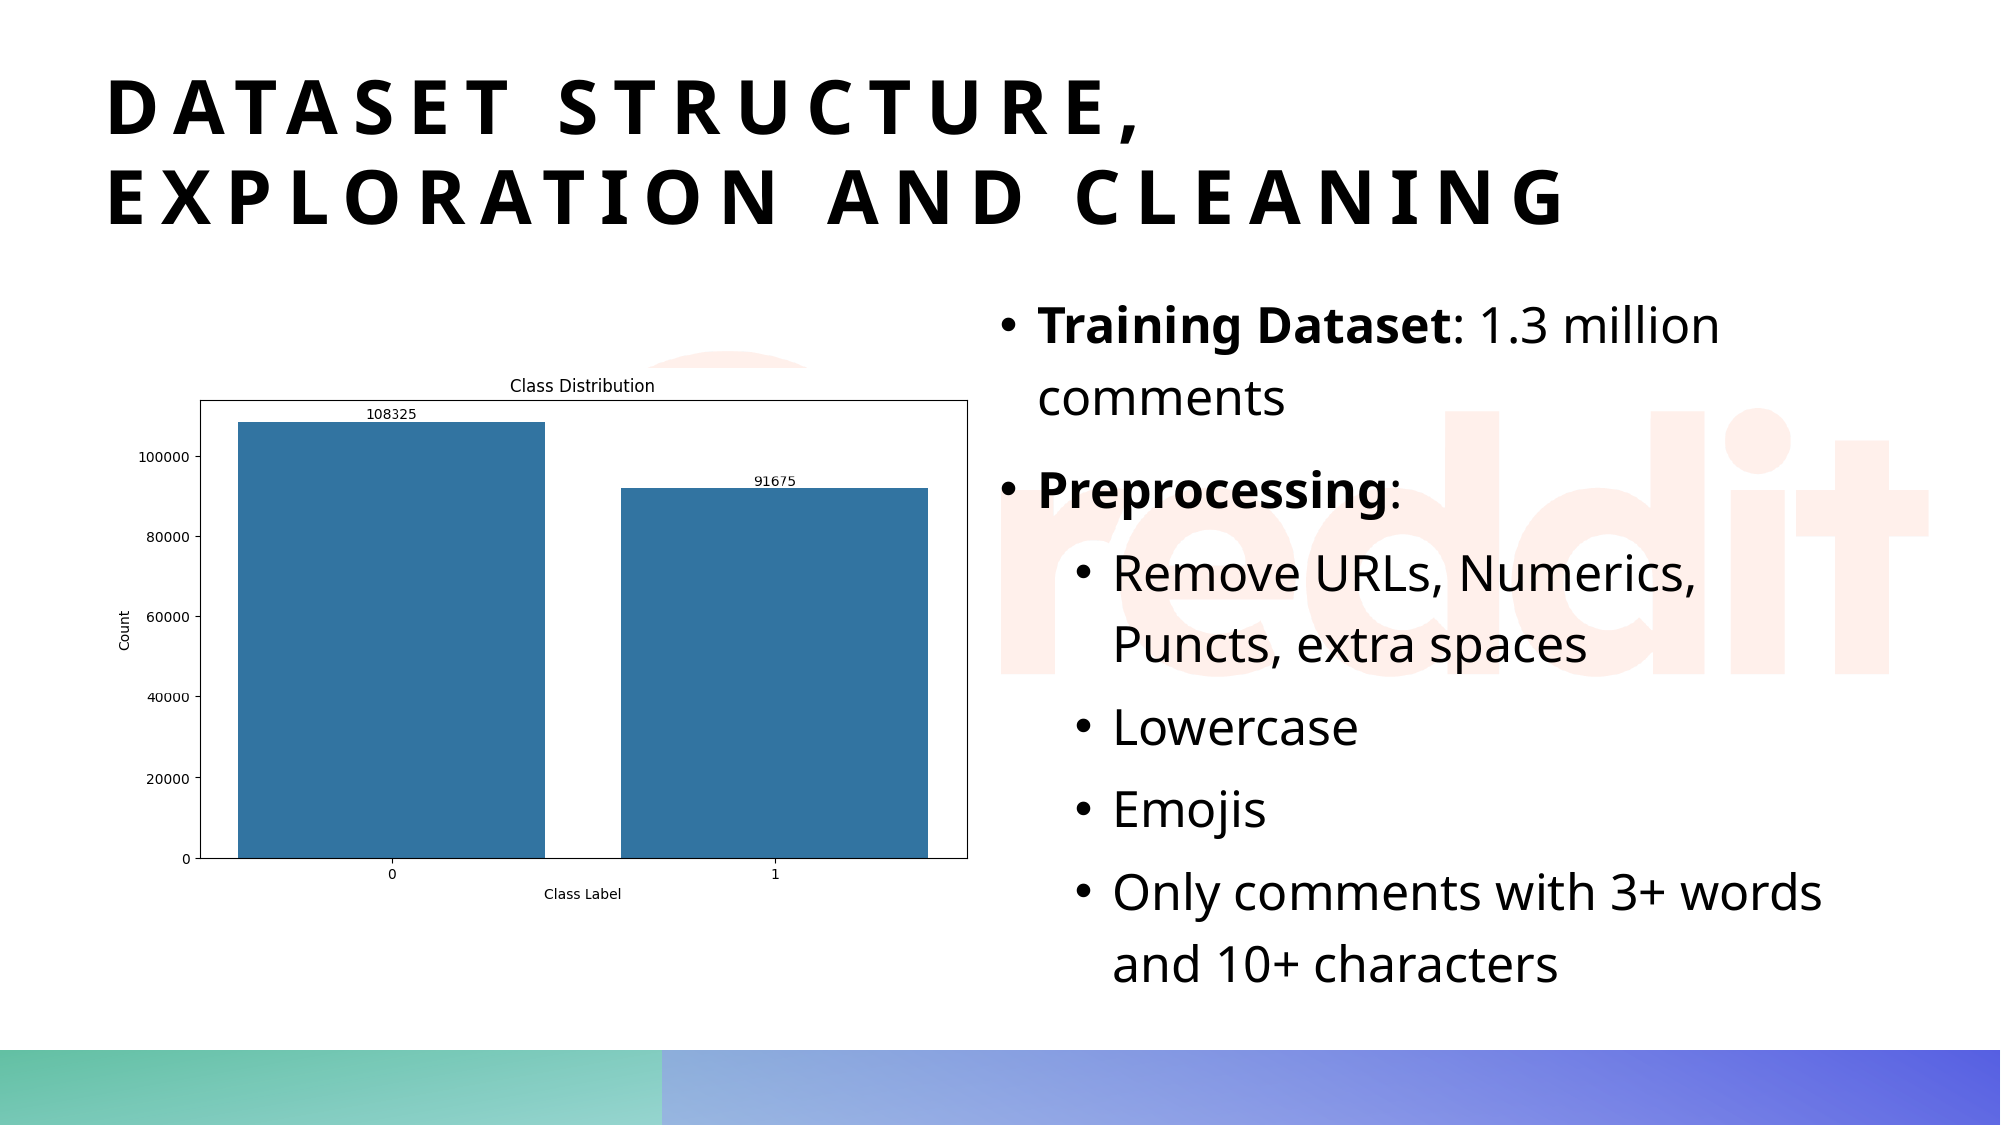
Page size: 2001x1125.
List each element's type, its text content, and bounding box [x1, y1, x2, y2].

list Training Dataset: 1.3 million comments Preprocessing: Remove URLs, Numerics, Puncts, extra spaces Lowercase Emojis Only comments with 3+ words and 10+ characters [999, 281, 1867, 996]
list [108, 368, 975, 910]
title Dataset structure, exploration and cleaning [104, 48, 1867, 251]
